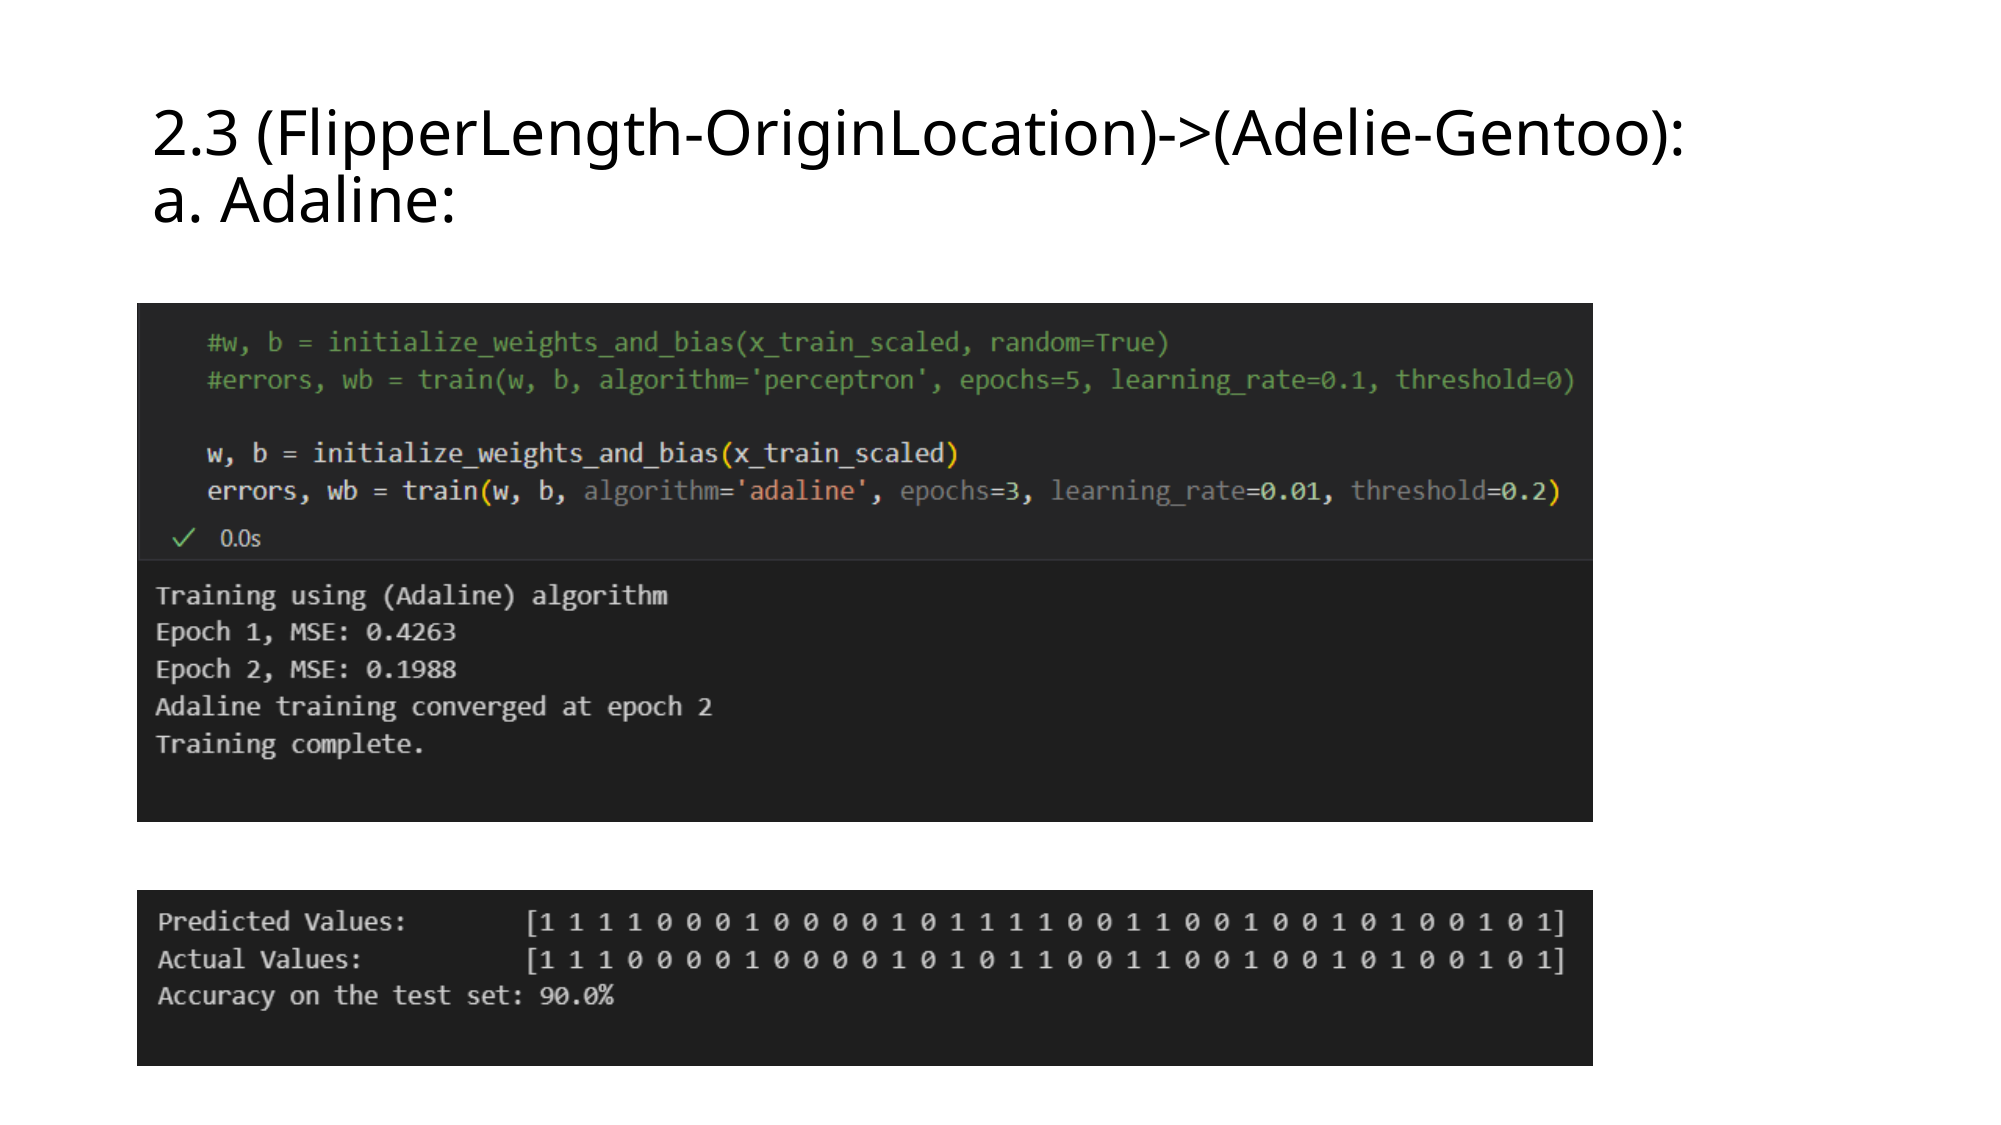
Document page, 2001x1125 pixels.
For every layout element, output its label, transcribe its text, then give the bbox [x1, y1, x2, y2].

picture [136, 302, 1593, 823]
title 2.3 (FlipperLength-OriginLocation)->(Adelie-Gentoo): a. Adaline: [137, 59, 1863, 278]
picture [136, 889, 1593, 1066]
